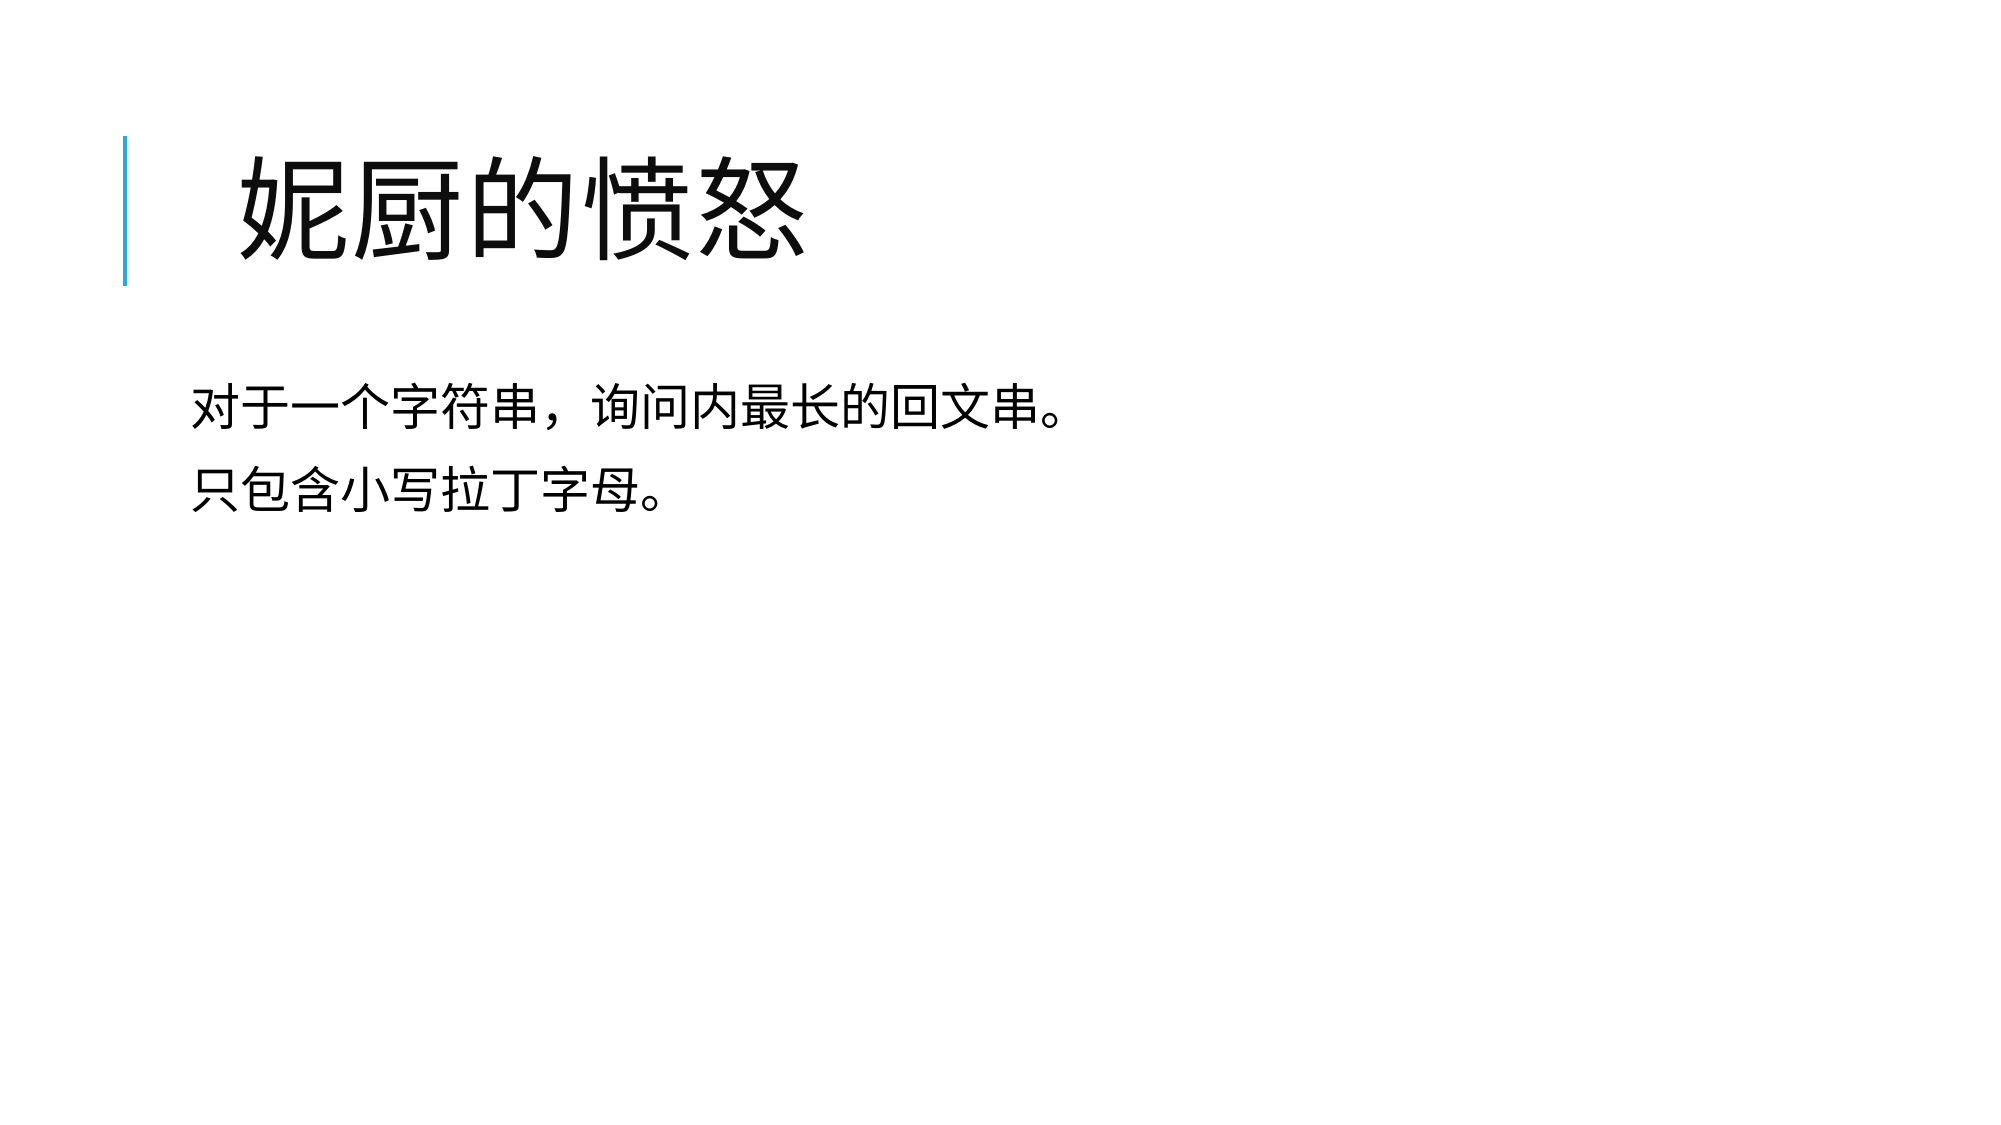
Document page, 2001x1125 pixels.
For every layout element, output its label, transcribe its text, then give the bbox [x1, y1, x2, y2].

title 妮厨的愤怒 [168, 96, 1763, 342]
